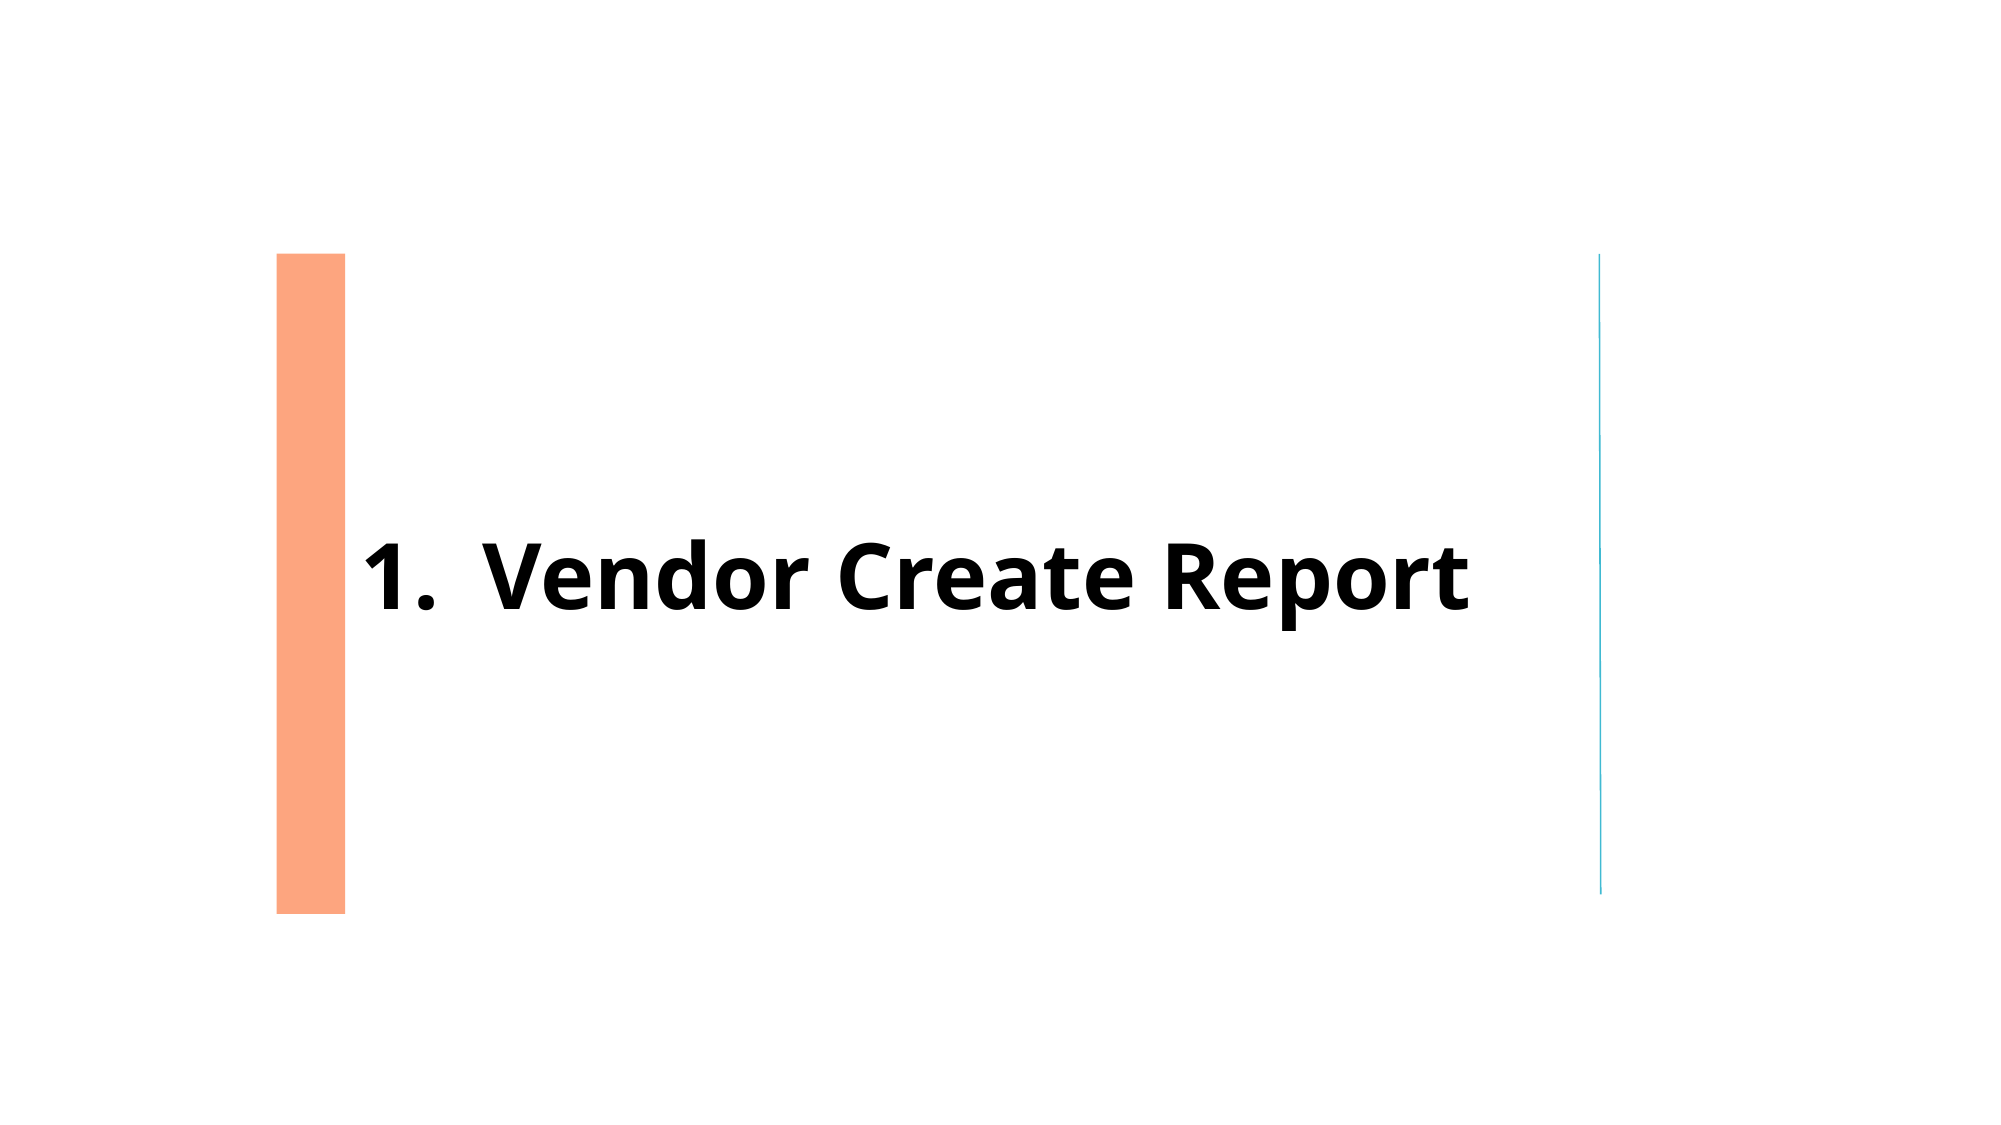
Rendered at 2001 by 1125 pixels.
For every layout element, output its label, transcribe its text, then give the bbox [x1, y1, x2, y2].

text_box Vendor Create Report [345, 510, 1591, 636]
text_box [276, 253, 346, 915]
